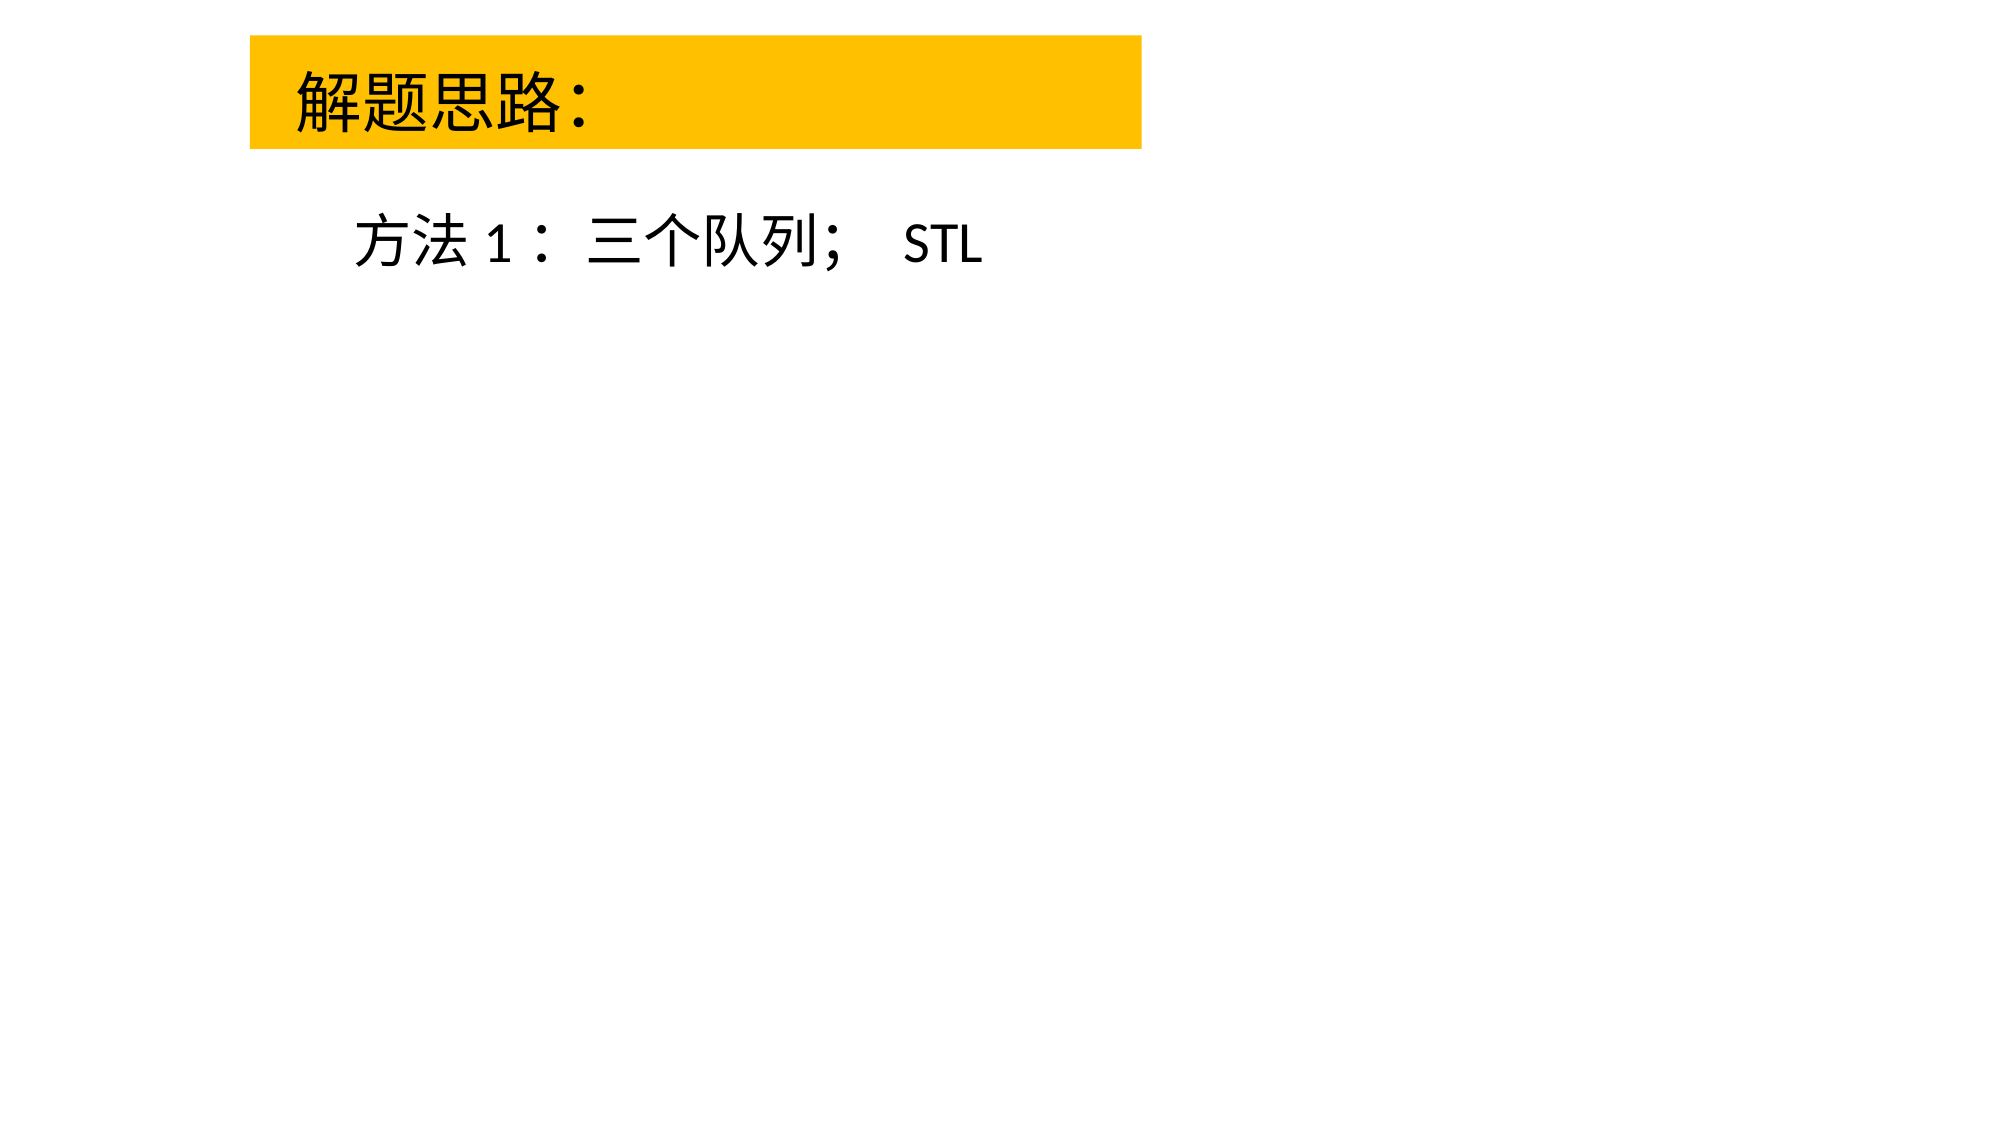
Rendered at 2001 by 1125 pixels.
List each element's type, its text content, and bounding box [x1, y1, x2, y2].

title 解题思路： [249, 35, 1142, 149]
text_box 方法1：三个队列； STL [338, 196, 1662, 351]
